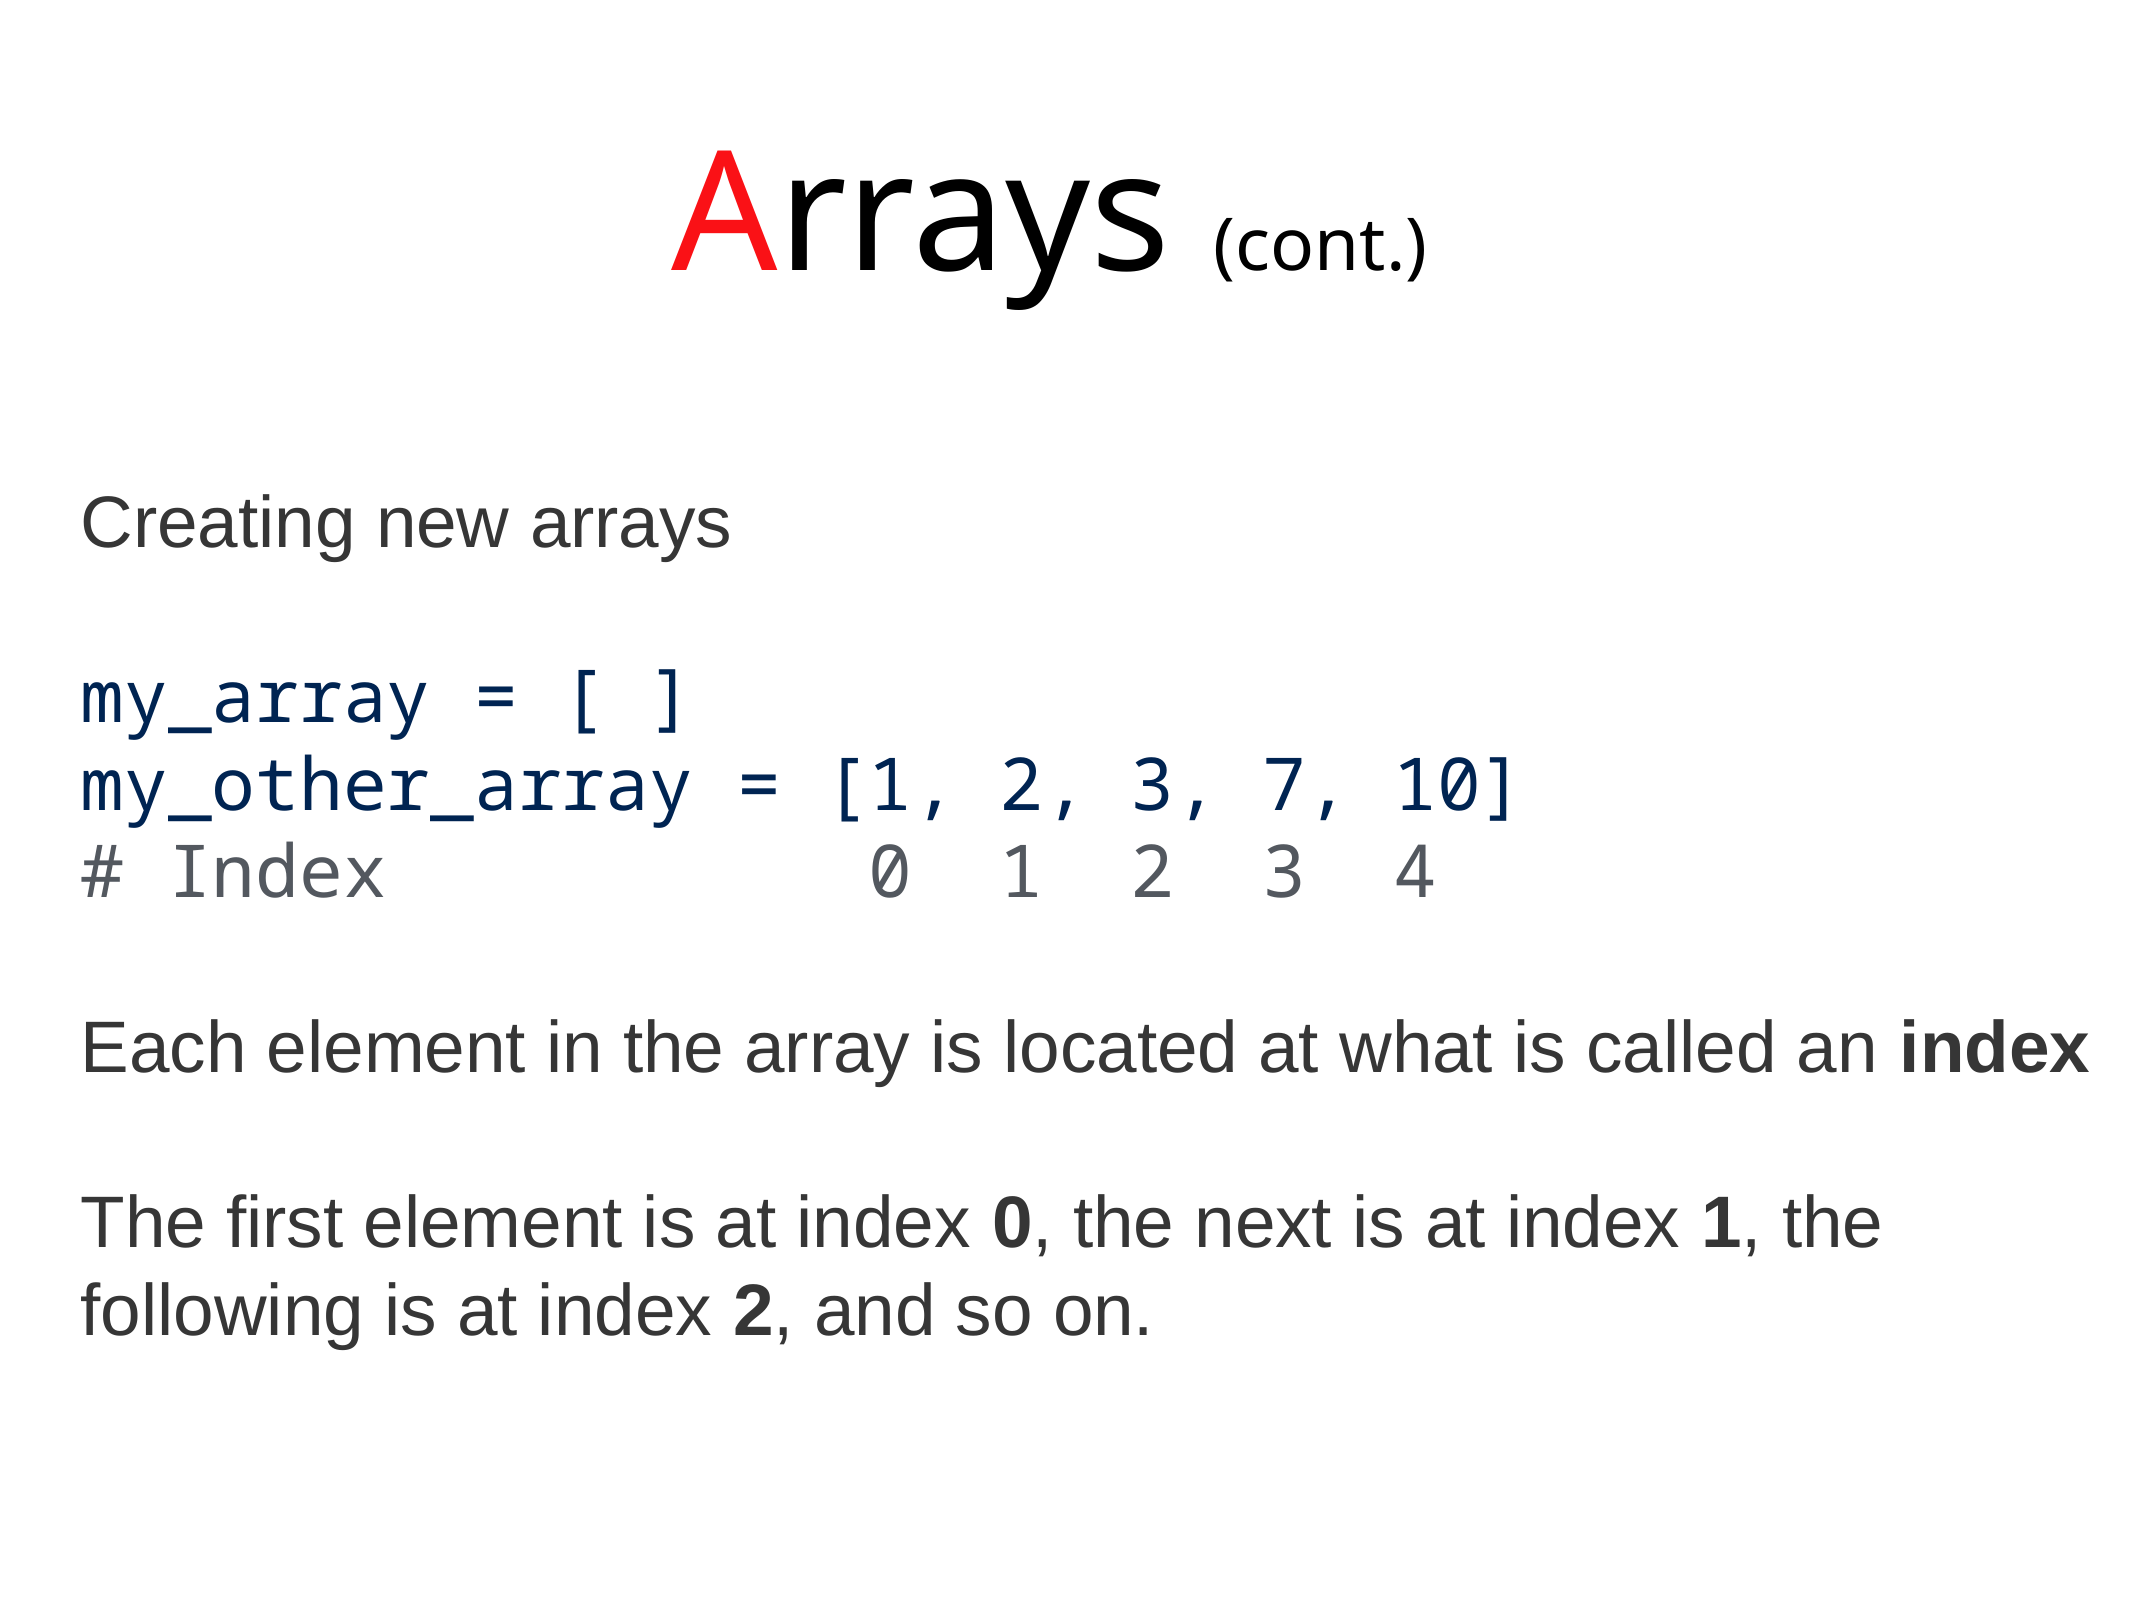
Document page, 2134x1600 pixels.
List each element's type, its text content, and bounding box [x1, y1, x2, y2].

text_box Arrays (cont.) [665, 97, 1435, 311]
text_box Creating new arrays my_array = [ ] my_other_array = [1, 2, 3, 7, 10] # Index 0 1 2 3 4 Each element in the array is located at what is called an index The first element is at index 0, the next is at index 1, the following is at index 2, and so on. [74, 468, 2098, 1444]
